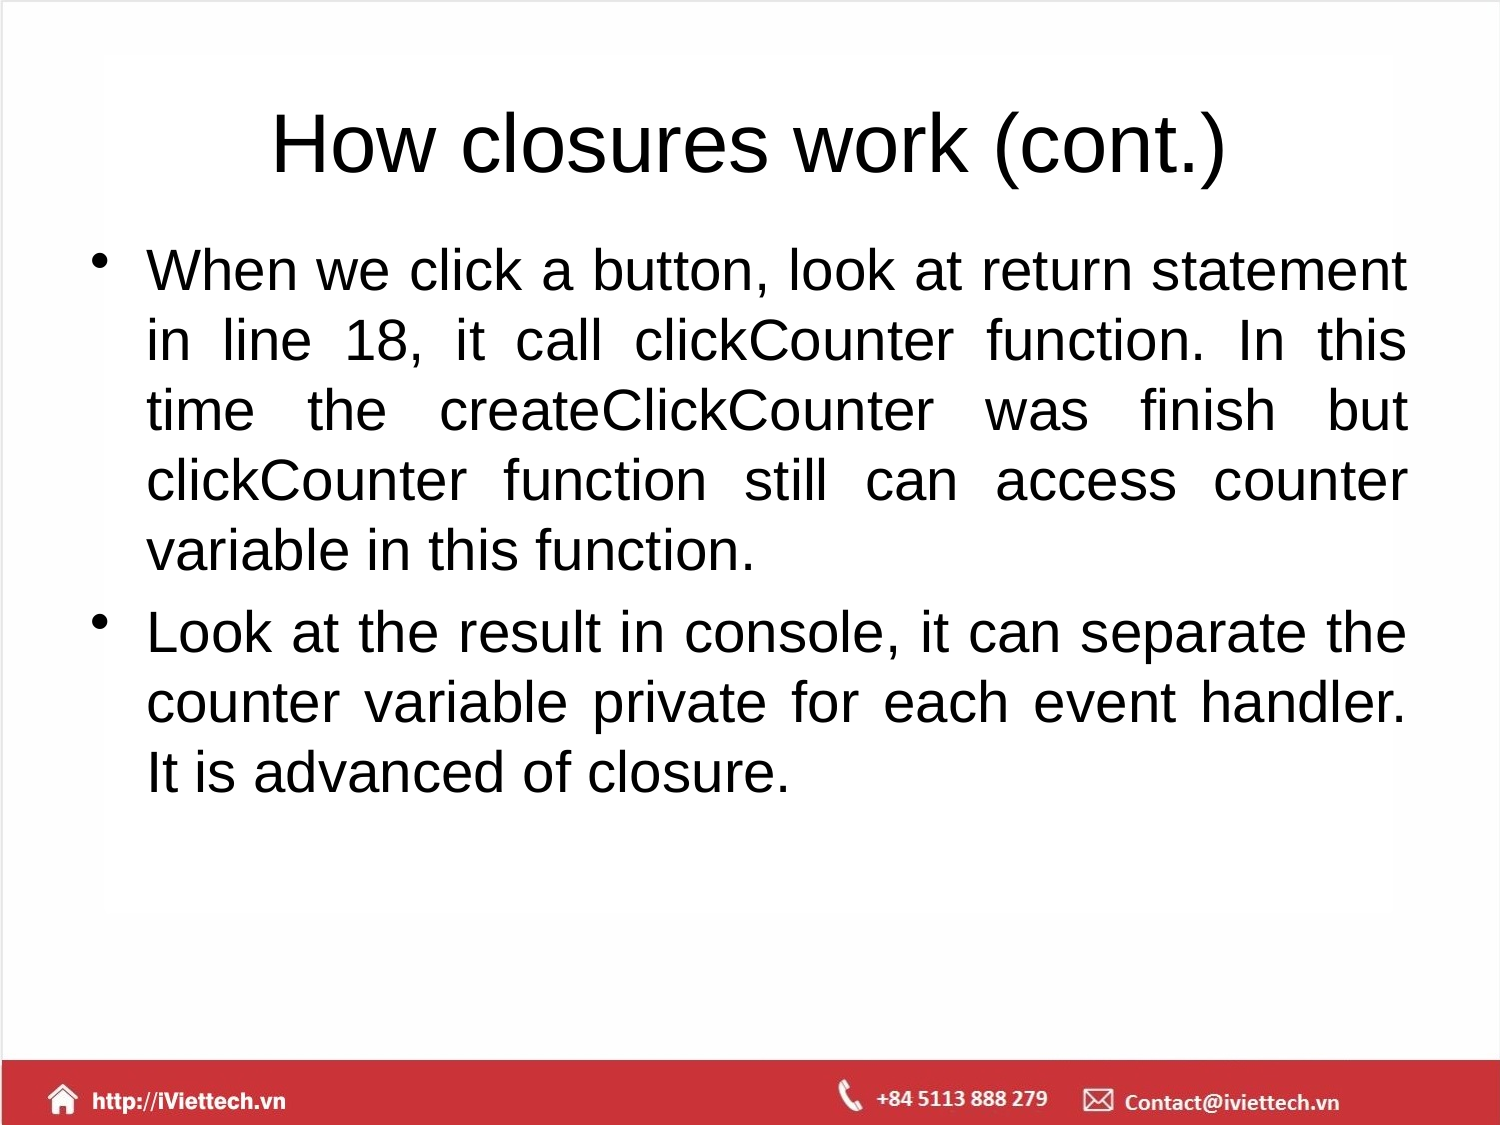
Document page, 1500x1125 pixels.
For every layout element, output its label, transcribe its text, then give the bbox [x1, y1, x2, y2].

picture [0, 0, 1500, 1125]
list When we click a button, look at return statement in line 18, it call clickCounter function. In this time the createClickCounter was finish but clickCounter function still can access counter variable in this function. Look at the result in console, it can separate the counter variable private for each event handler. It is advanced of closure. [74, 224, 1426, 968]
title How closures work (cont.) [74, 44, 1426, 224]
